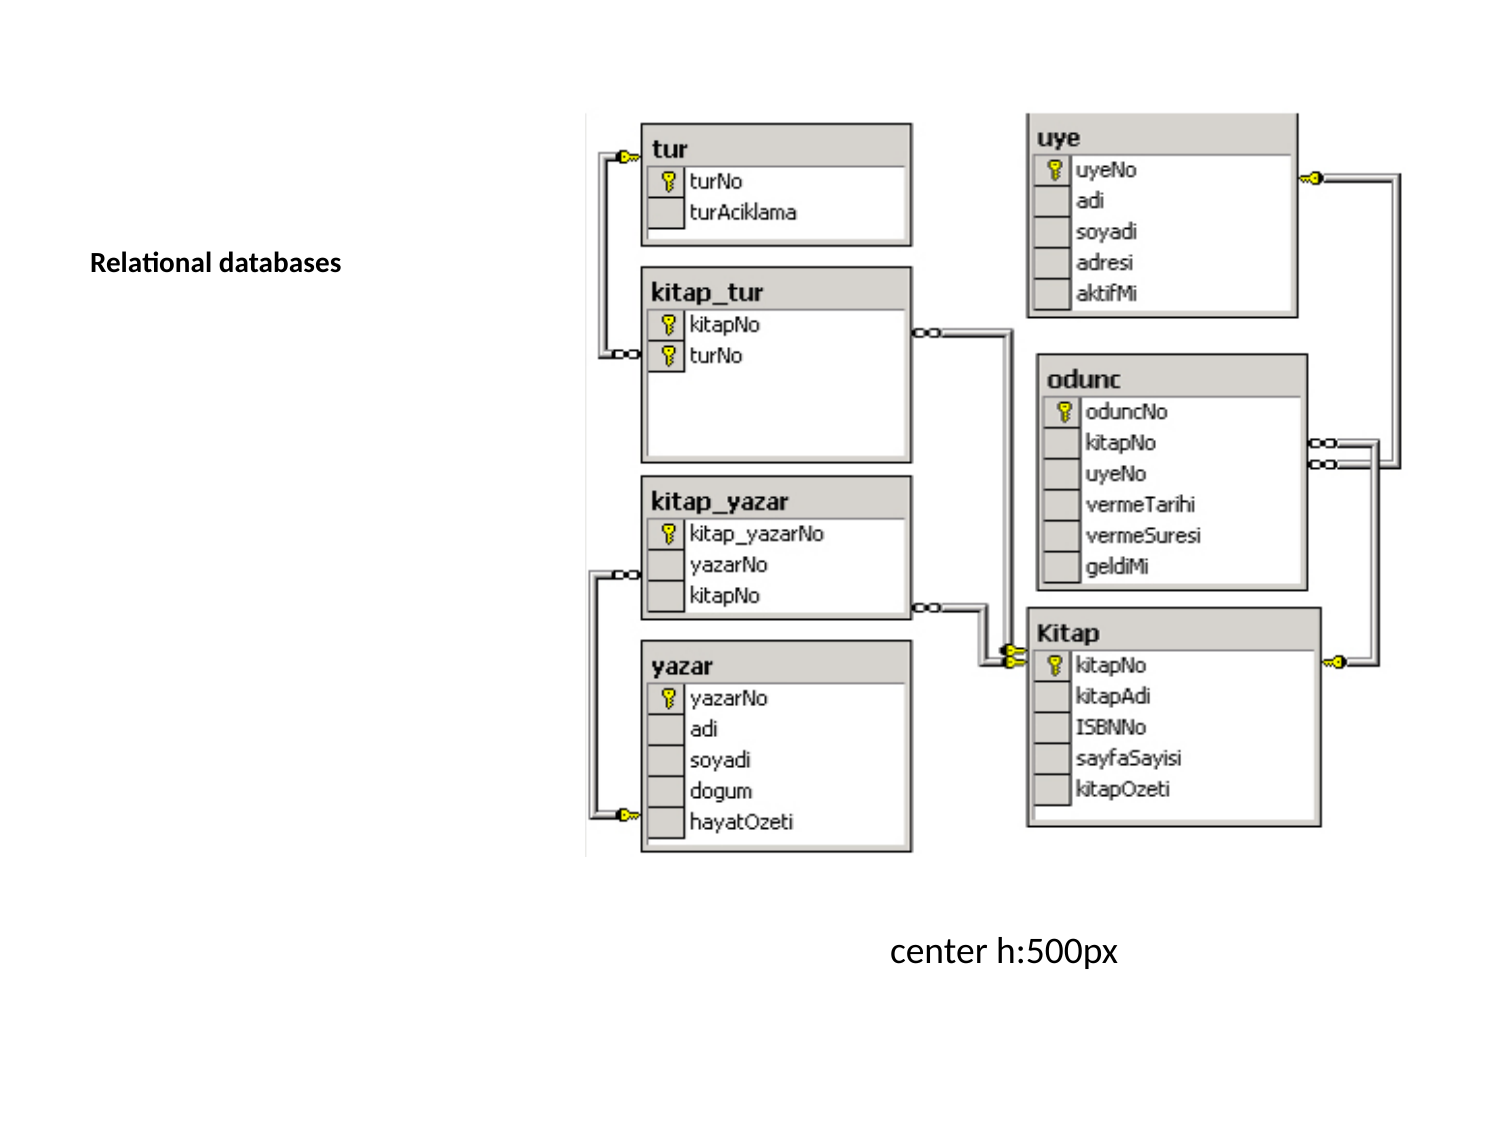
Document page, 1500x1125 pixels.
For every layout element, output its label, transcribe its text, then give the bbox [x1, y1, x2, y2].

picture [585, 105, 1424, 857]
text_box center h:500px [585, 918, 1423, 1003]
list Relational databases [75, 235, 569, 1005]
